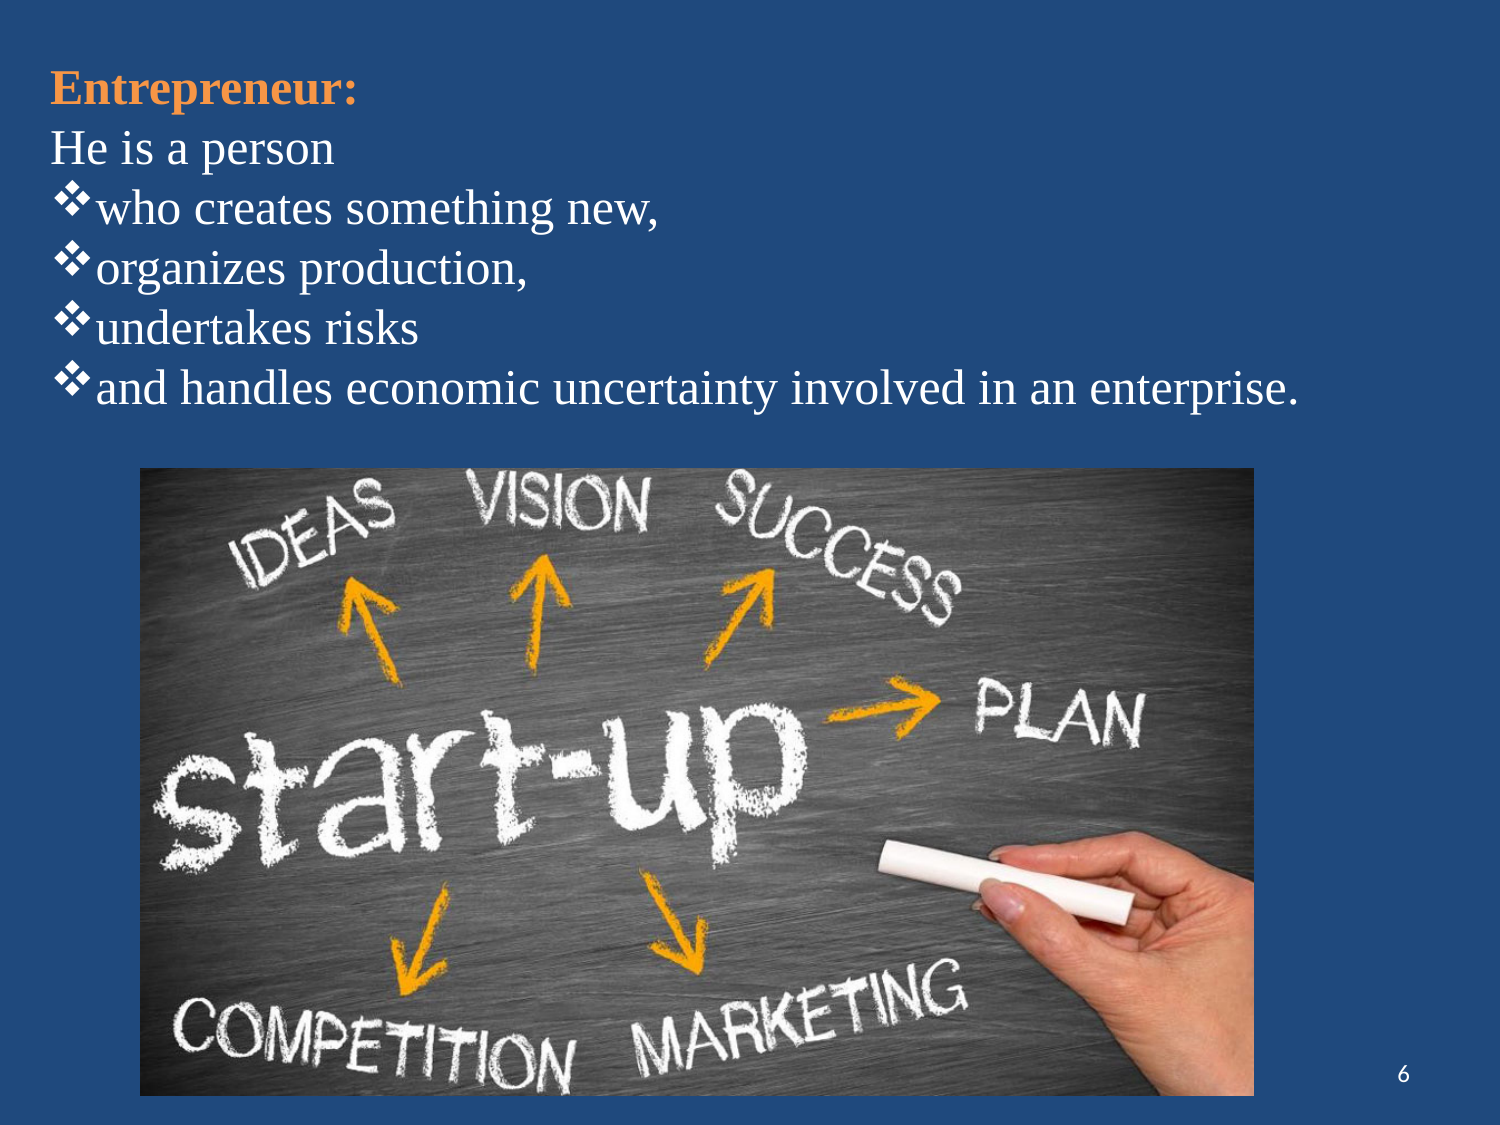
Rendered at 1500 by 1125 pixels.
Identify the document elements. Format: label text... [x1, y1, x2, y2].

text_box Entrepreneur: He is a person who creates something new, organizes production, undertakes risks and handles economic uncertainty involved in an enterprise. [35, 46, 1442, 482]
picture [140, 468, 1255, 1096]
slide_number 6 [1256, 1042, 1425, 1103]
